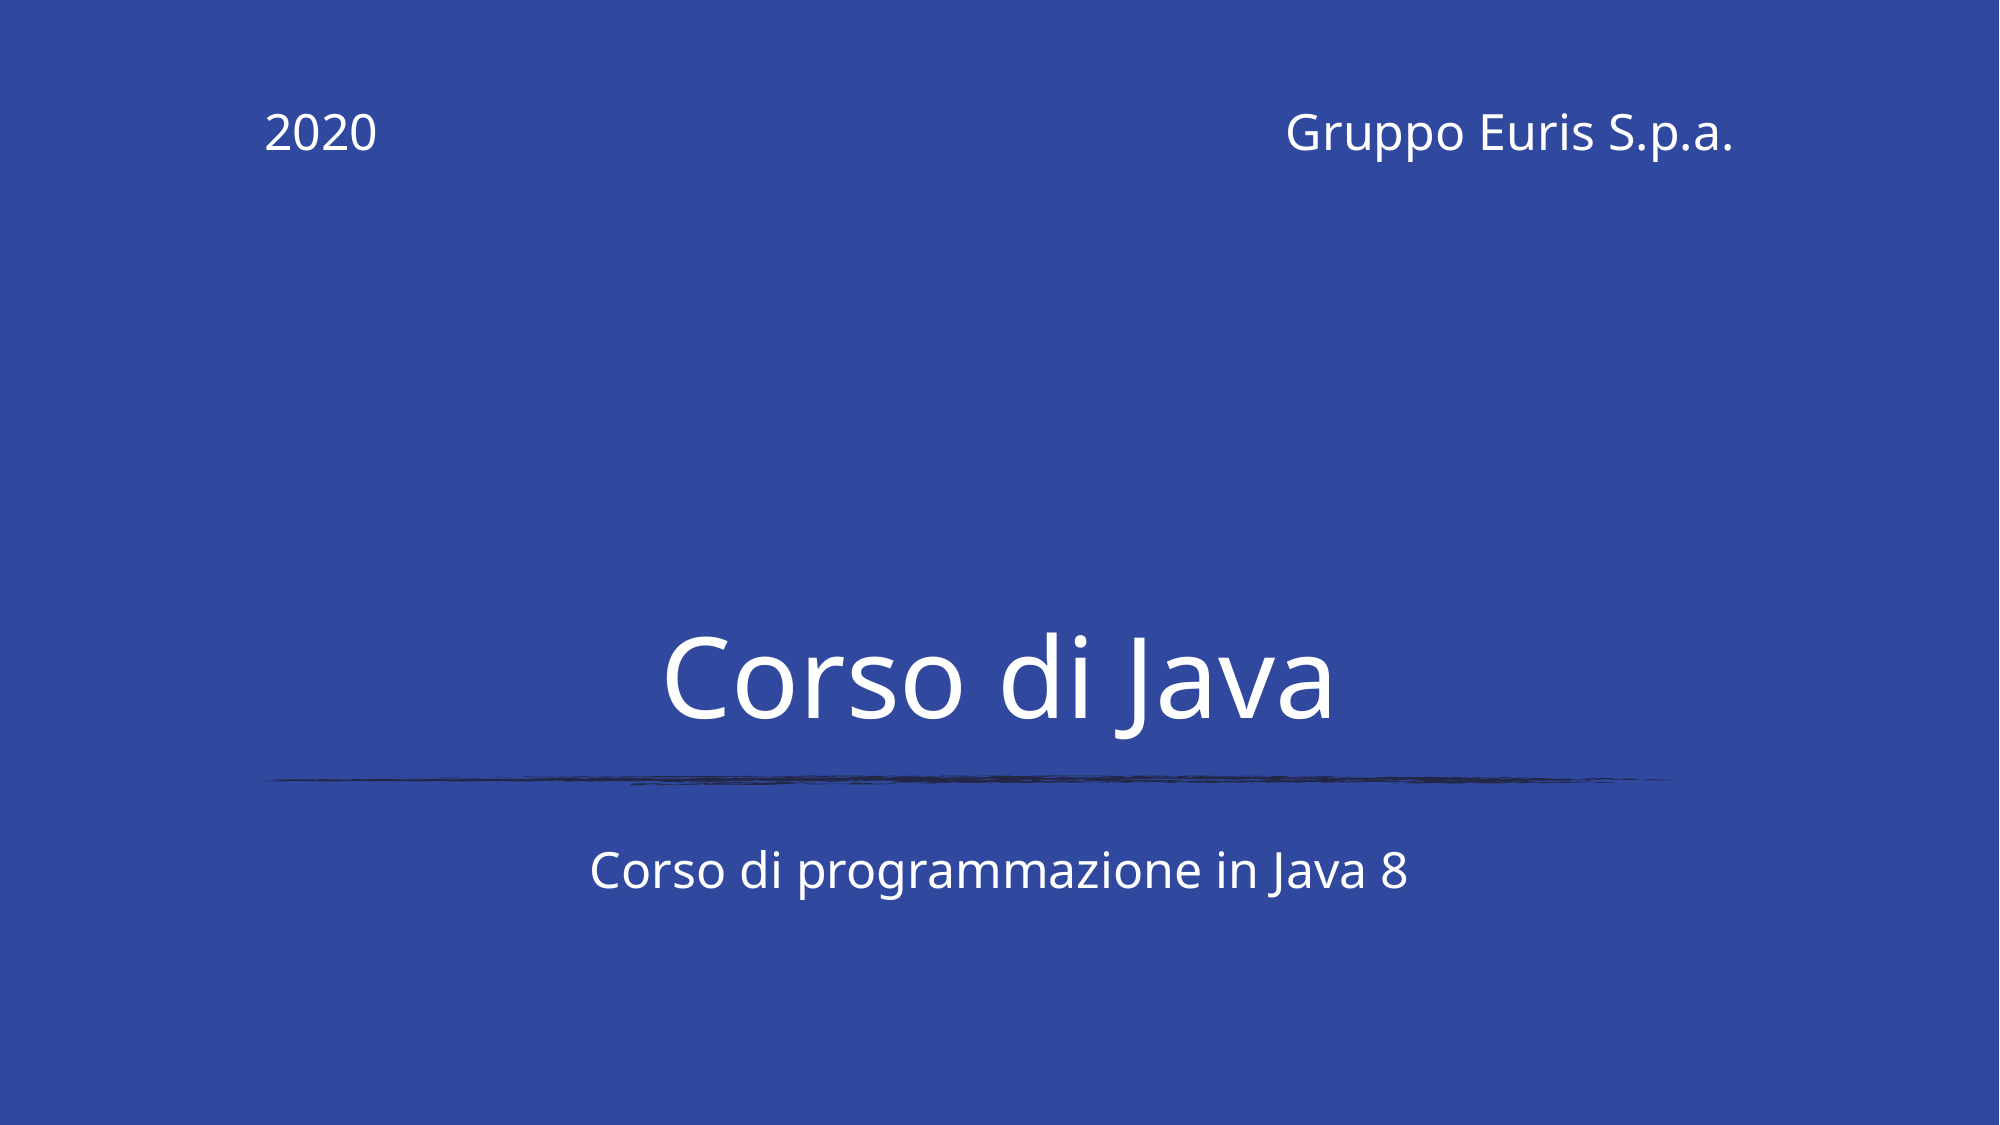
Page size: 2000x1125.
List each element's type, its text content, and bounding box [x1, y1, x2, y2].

title Corso di Java [249, 312, 1750, 750]
text_box Gruppo Euris S.p.a. [1000, 99, 1750, 169]
text_box 2020 [249, 99, 1000, 169]
subtitle Corso di programmazione in Java 8 [249, 837, 1750, 1013]
